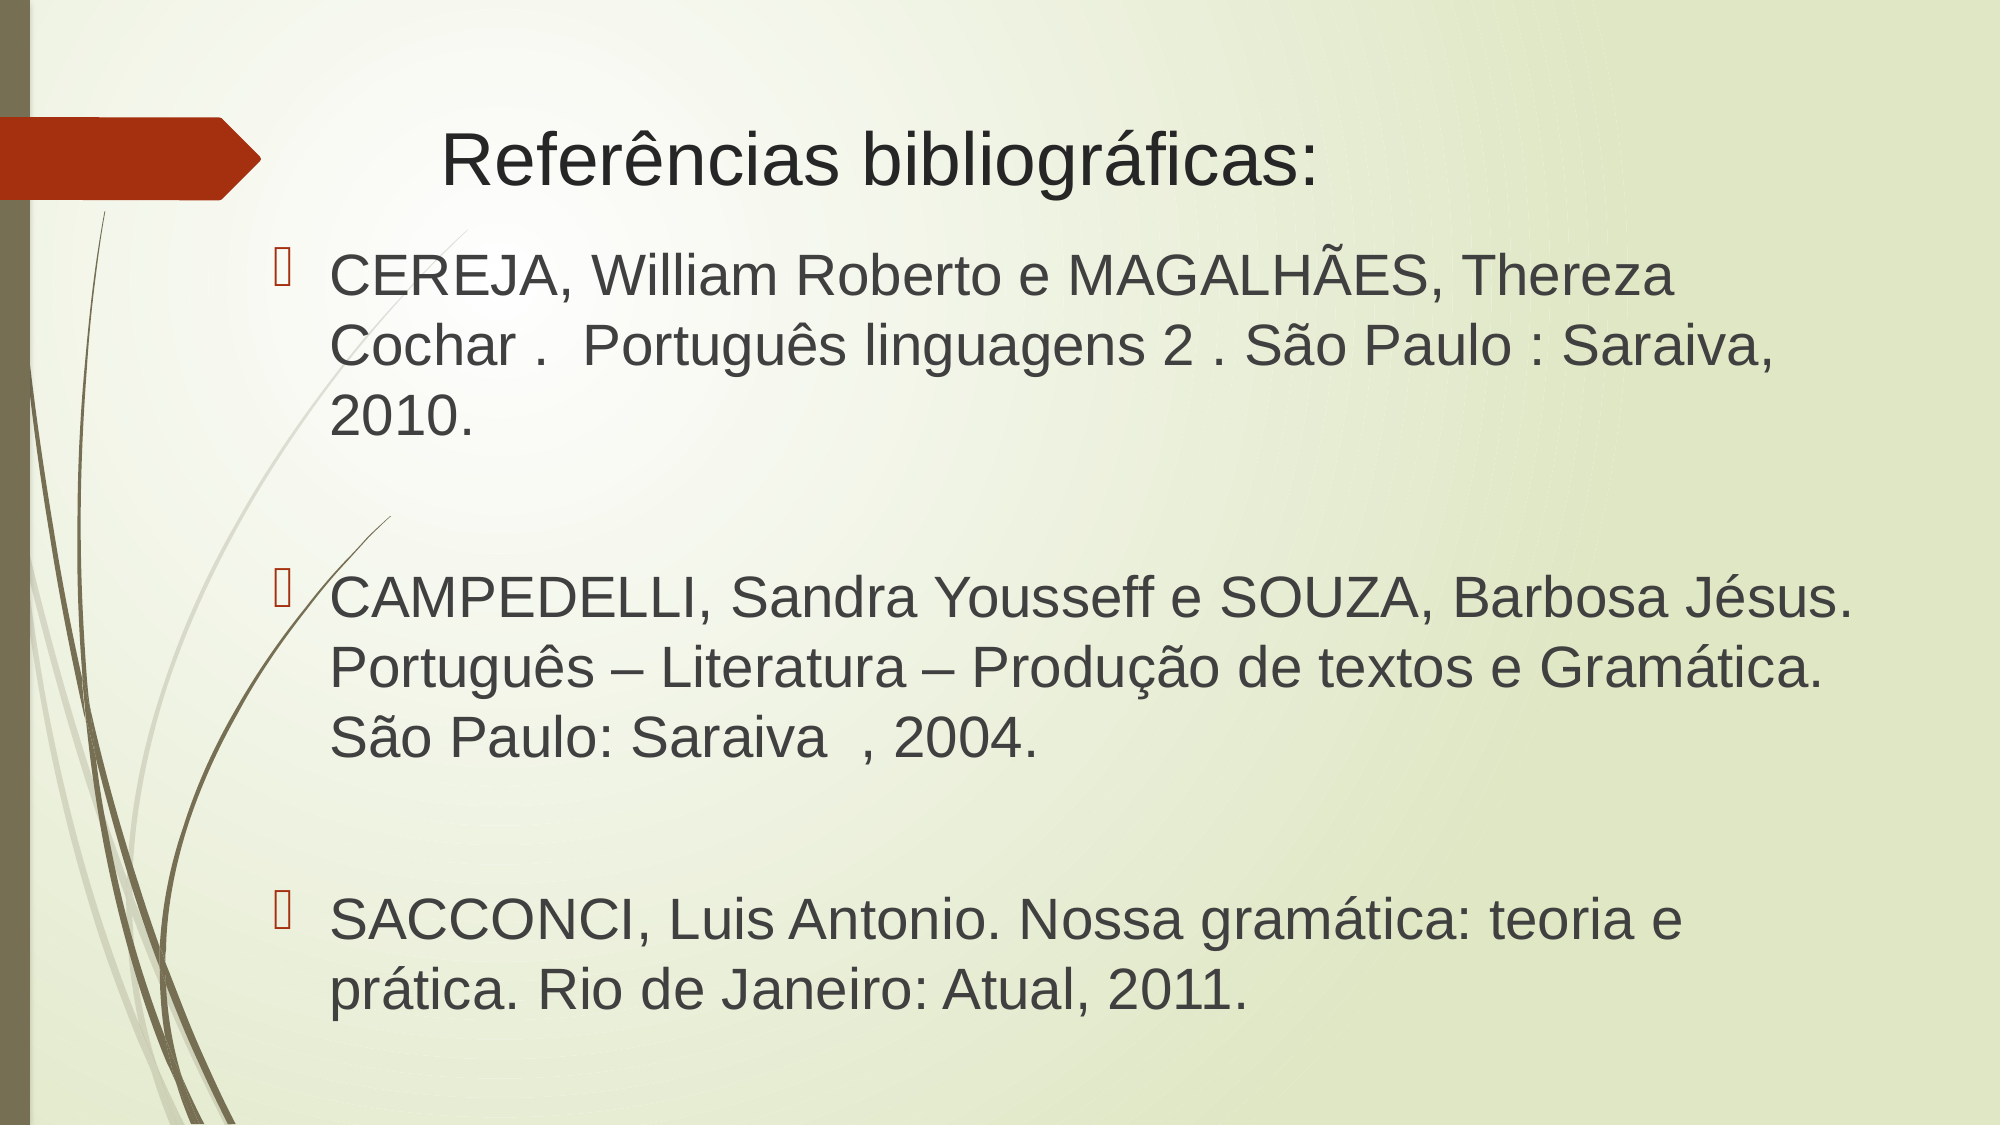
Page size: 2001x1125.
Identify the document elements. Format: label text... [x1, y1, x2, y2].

title Referências bibliográficas: [425, 102, 1888, 230]
list CEREJA, William Roberto e MAGALHÃES, Thereza Cochar . Português linguagens 2 . São Paulo : Saraiva, 2010. CAMPEDELLI, Sandra Yousseff e SOUZA, Barbosa Jésus. Português – Literatura – Produção de textos e Gramática. São Paulo: Saraiva , 2004. SACCONCI, Luis Antonio. Nossa gramática: teoria e prática. Rio de Janeiro: Atual, 2011. [258, 230, 1888, 1054]
